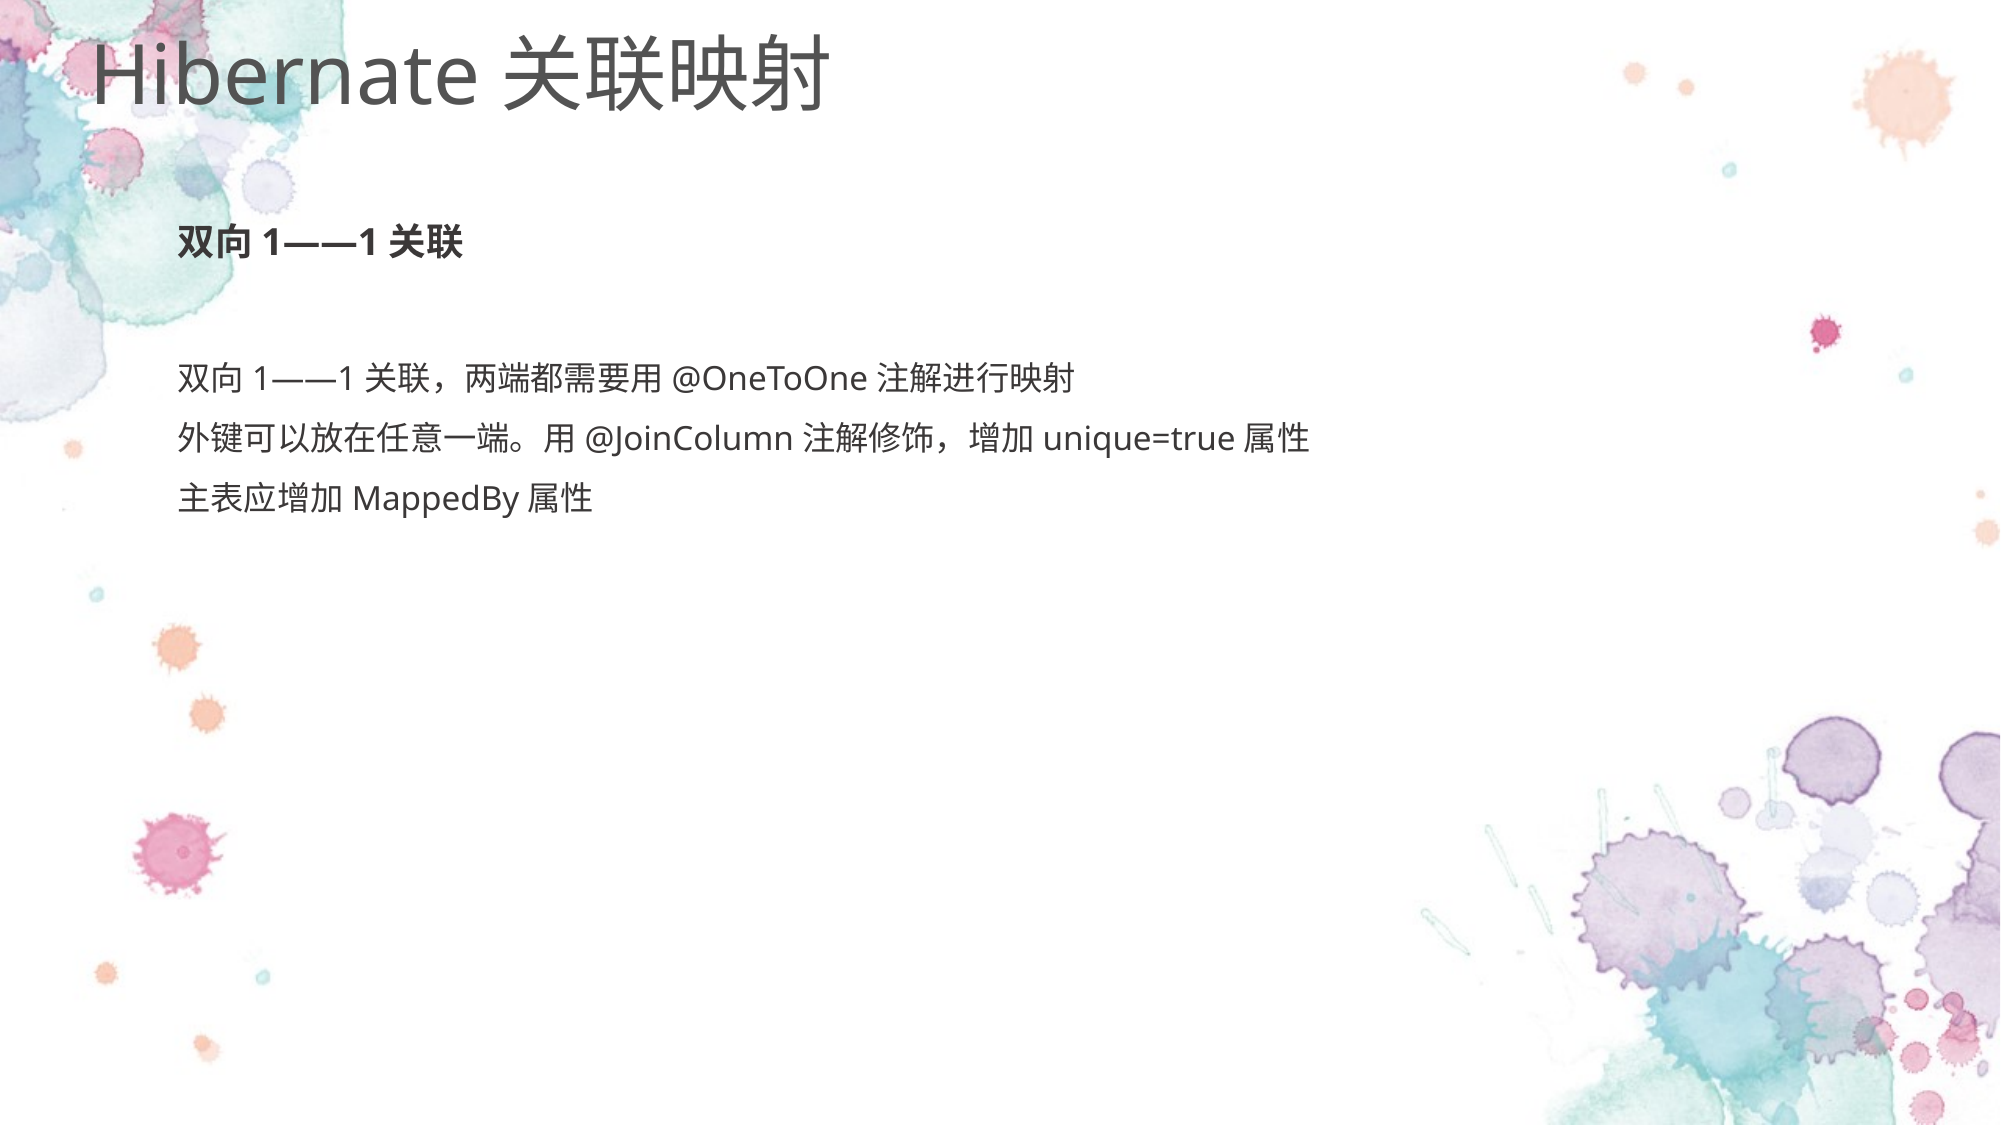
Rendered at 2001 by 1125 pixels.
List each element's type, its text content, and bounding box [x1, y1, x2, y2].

picture [0, 0, 2001, 1125]
text_box 双向1——1关联，两端都需要用@OneToOne注解进行映射 外键可以放在任意一端。用@JoinColumn注解修饰，增加unique=true属性 主表应增加MappedBy属性 [162, 329, 1614, 524]
text_box 双向1——1关联 [162, 188, 1614, 271]
text_box Hibernate关联映射 [74, 14, 974, 129]
